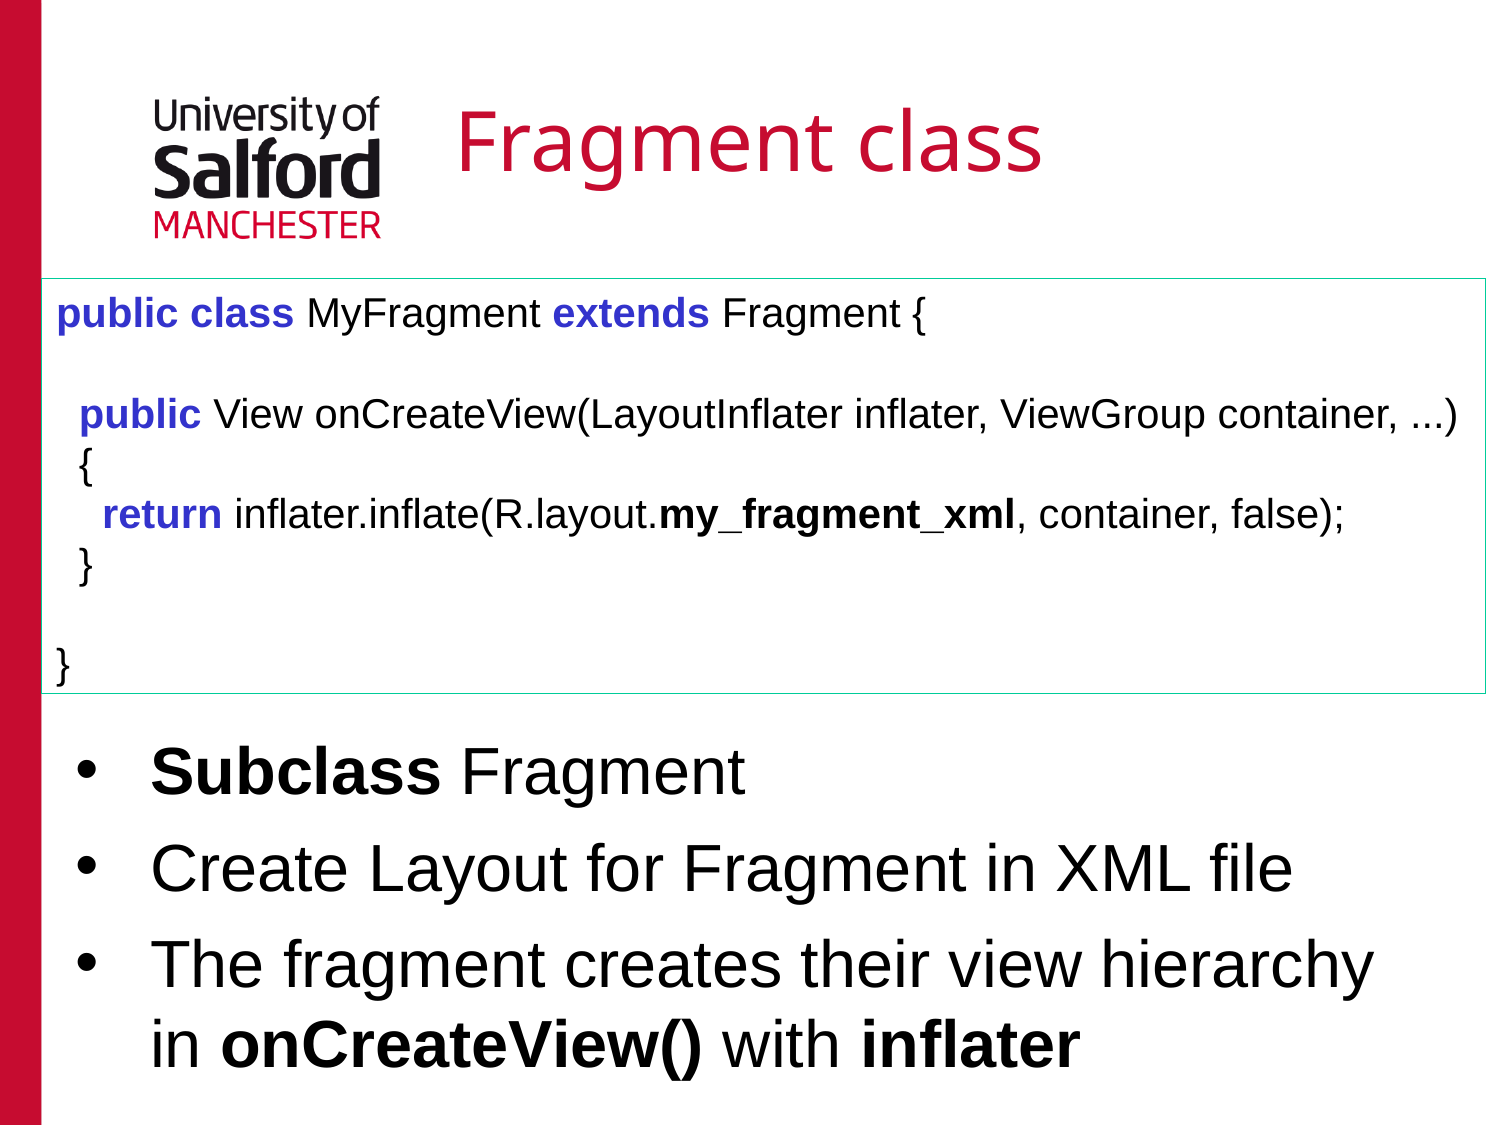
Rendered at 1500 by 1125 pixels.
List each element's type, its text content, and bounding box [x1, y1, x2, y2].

title Fragment class [454, 44, 1424, 232]
text_box public class MyFragment extends Fragment { public View onCreateView(LayoutInflater inflater, ViewGroup container, ...) { return inflater.inflate(R.layout.my_fragment_xml, container, false); } } [41, 278, 1486, 694]
list Subclass Fragment Create Layout for Fragment in XML file The fragment creates their view hierarchy in onCreateView() with inflater [74, 727, 1424, 1125]
picture [101, 42, 434, 278]
